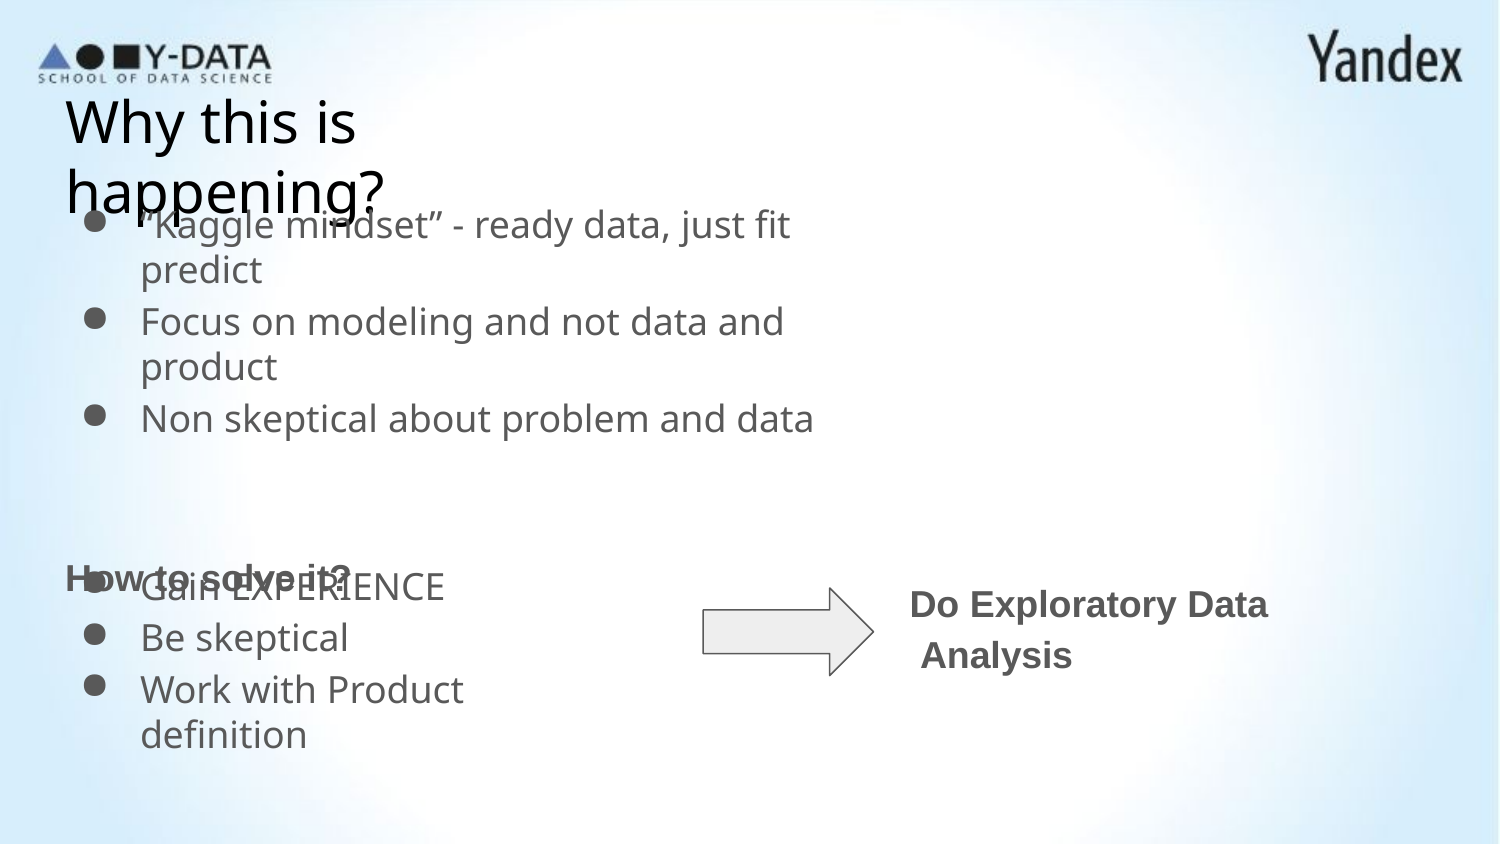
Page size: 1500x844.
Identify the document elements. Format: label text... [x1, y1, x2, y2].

title Why this is happening? [63, 82, 670, 192]
text_box Do Exploratory Data Analysis [907, 571, 1272, 677]
text_box Gain EXPERIENCE Be skeptical Work with Product definition [77, 553, 606, 756]
text_box “Kaggle mindset” - ready data, just fit predict Focus on modeling and not data and product Non skeptical about problem and data How to solve it? [63, 192, 886, 600]
picture [0, 0, 1500, 844]
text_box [702, 586, 875, 677]
